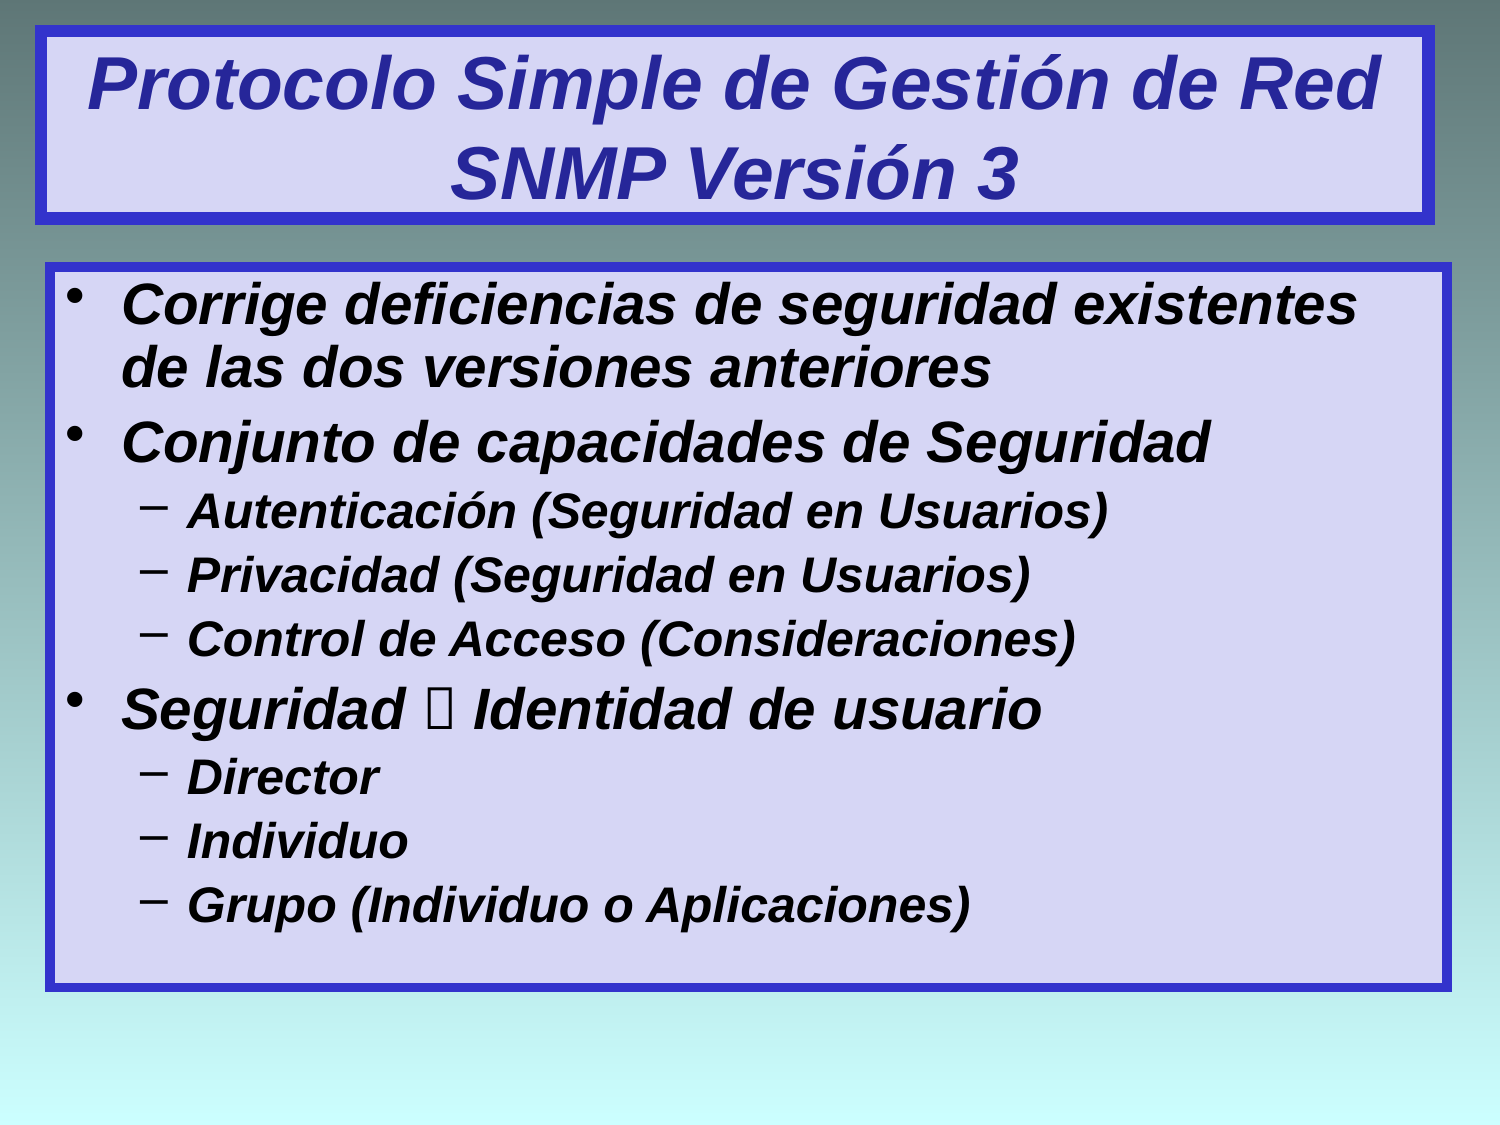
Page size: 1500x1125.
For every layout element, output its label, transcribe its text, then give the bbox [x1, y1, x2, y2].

title Protocolo Simple de Gestión de Red SNMP Versión 3 [40, 30, 1429, 219]
list Corrige deficiencias de seguridad existentes de las dos versiones anteriores Conjunto de capacidades de Seguridad Autenticación (Seguridad en Usuarios) Privacidad (Seguridad en Usuarios) Control de Acceso (Consideraciones) Seguridad  Identidad de usuario Director Individuo Grupo (Individuo o Aplicaciones) [49, 266, 1448, 988]
